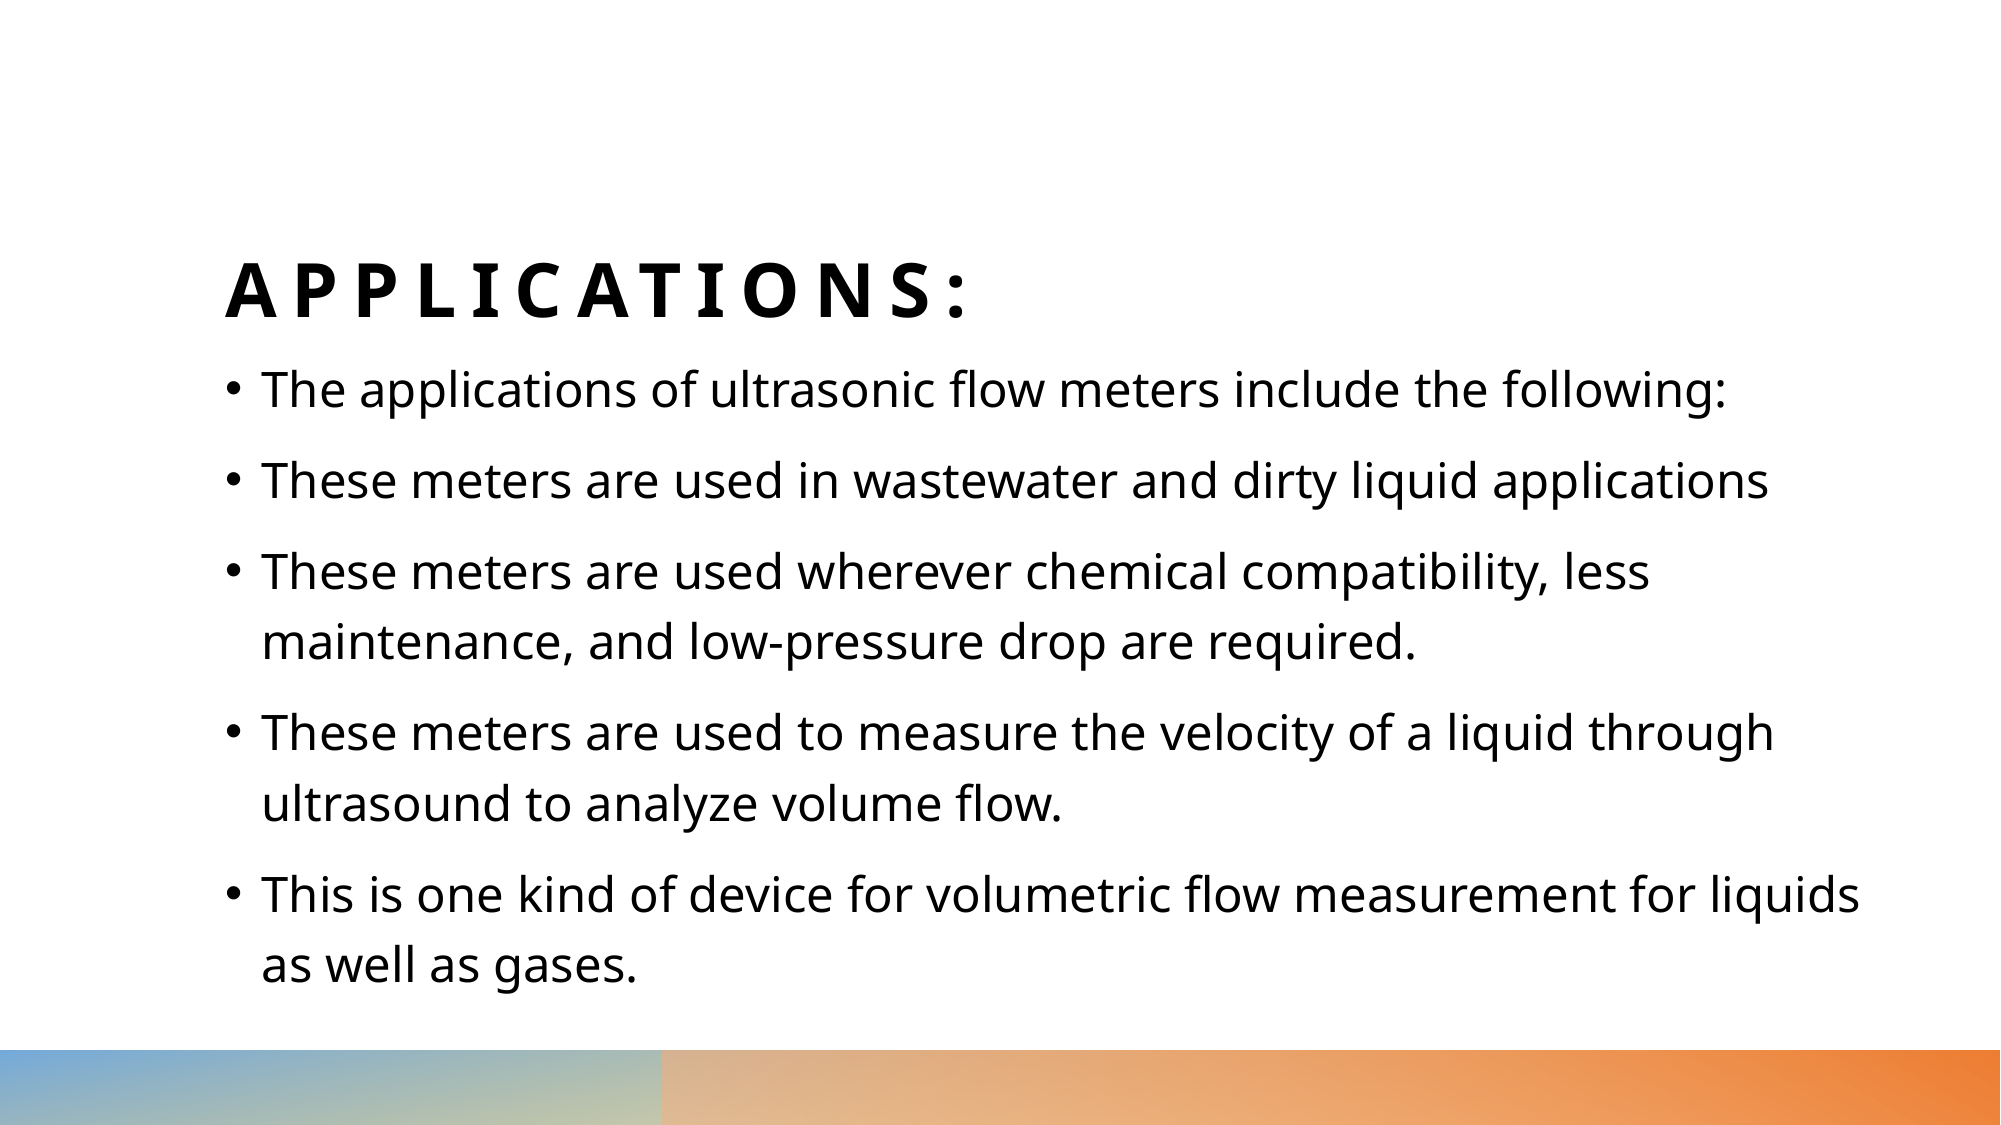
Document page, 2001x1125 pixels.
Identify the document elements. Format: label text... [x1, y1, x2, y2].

title Applications: [225, 130, 1905, 333]
list The applications of ultrasonic flow meters include the following: These meters are used in wastewater and dirty liquid applications These meters are used wherever chemical compatibility, less maintenance, and low-pressure drop are required. These meters are used to measure the velocity of a liquid through ultrasound to analyze volume flow. This is one kind of device for volumetric flow measurement for liquids as well as gases. [225, 346, 1905, 996]
